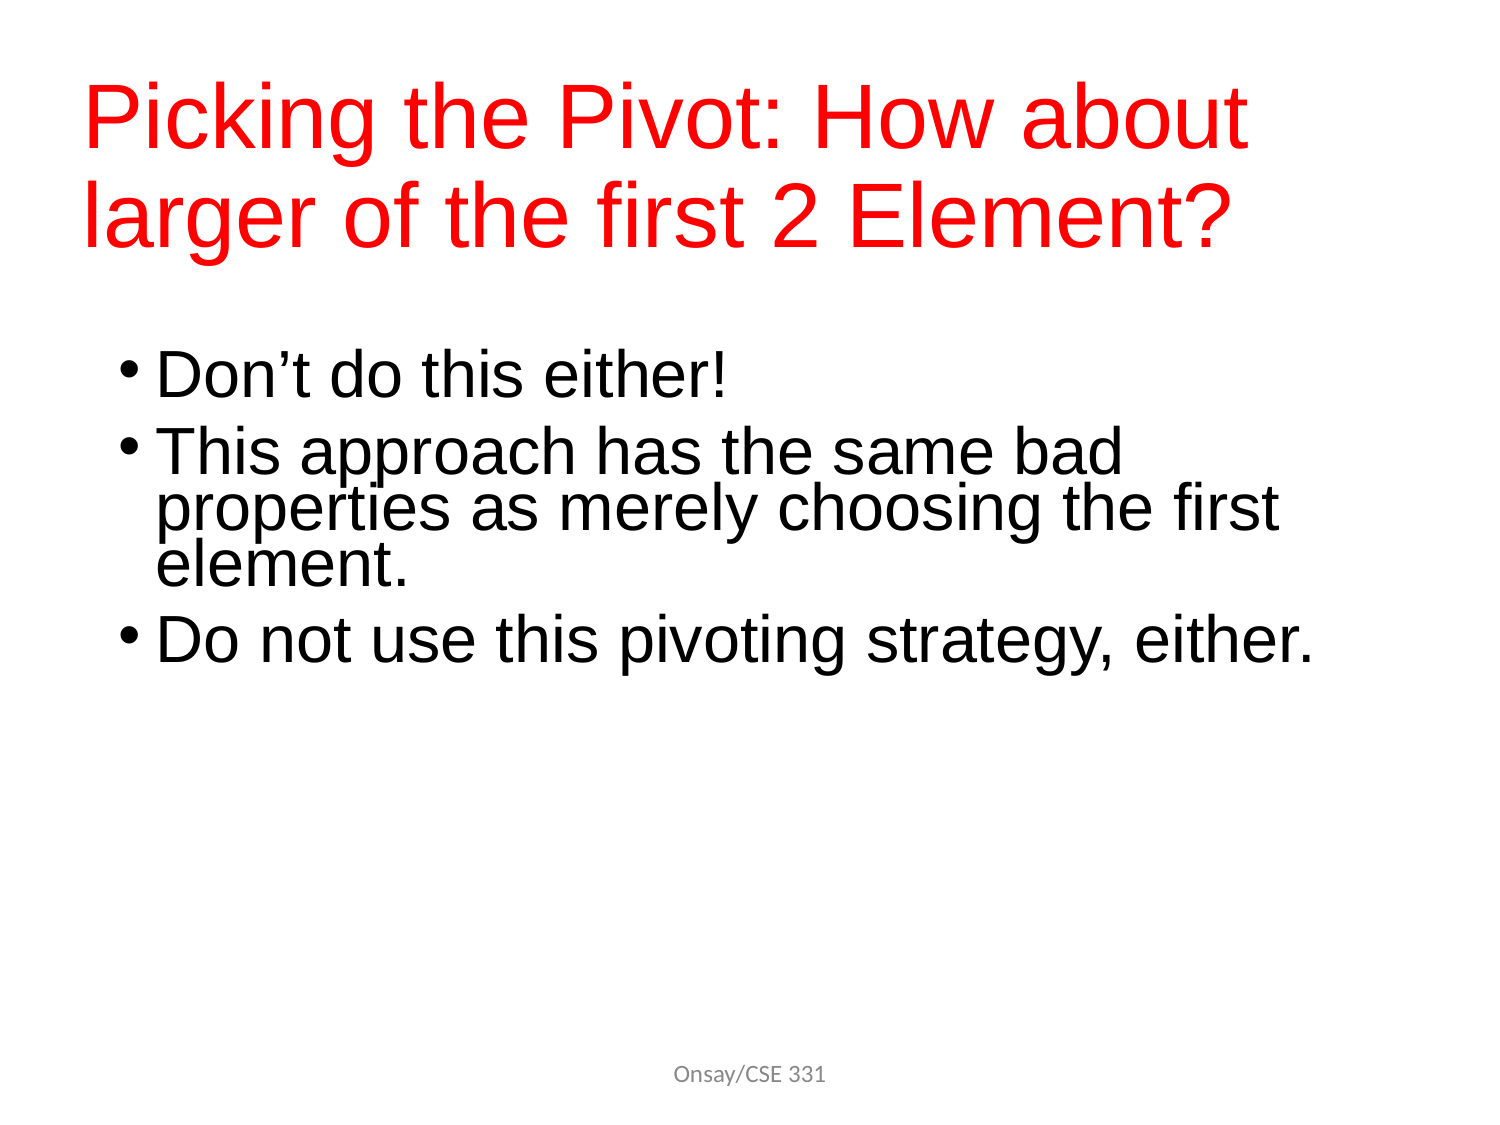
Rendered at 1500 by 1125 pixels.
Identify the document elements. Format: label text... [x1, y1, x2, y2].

title Picking the Pivot: How about larger of the first 2 Element? [67, 59, 1452, 278]
list Don’t do this either! This approach has the same bad properties as merely choosing the first element. Do not use this pivoting strategy, either. [103, 244, 1397, 1014]
footer Onsay/CSE 331 [496, 1042, 1004, 1103]
